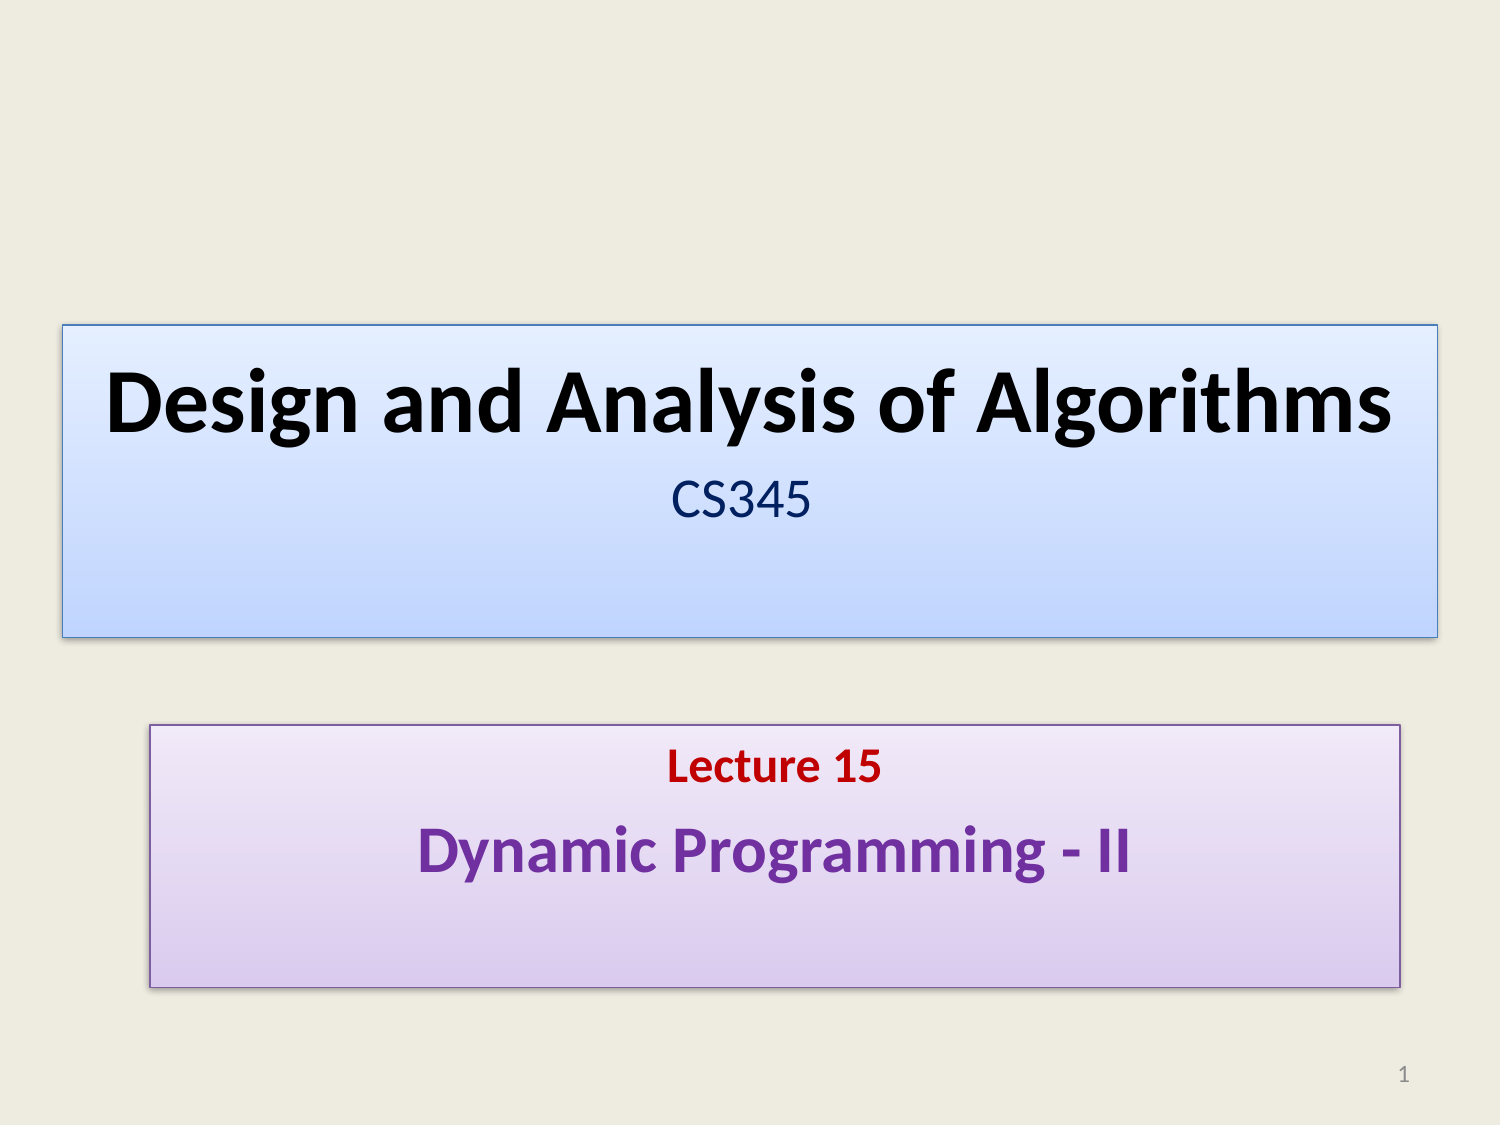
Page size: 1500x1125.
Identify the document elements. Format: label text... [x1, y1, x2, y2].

title Design and Analysis of Algorithms CS345 [62, 324, 1438, 638]
subtitle Lecture 15 Dynamic Programming - II [149, 724, 1401, 988]
slide_number 1 [1074, 1042, 1425, 1103]
